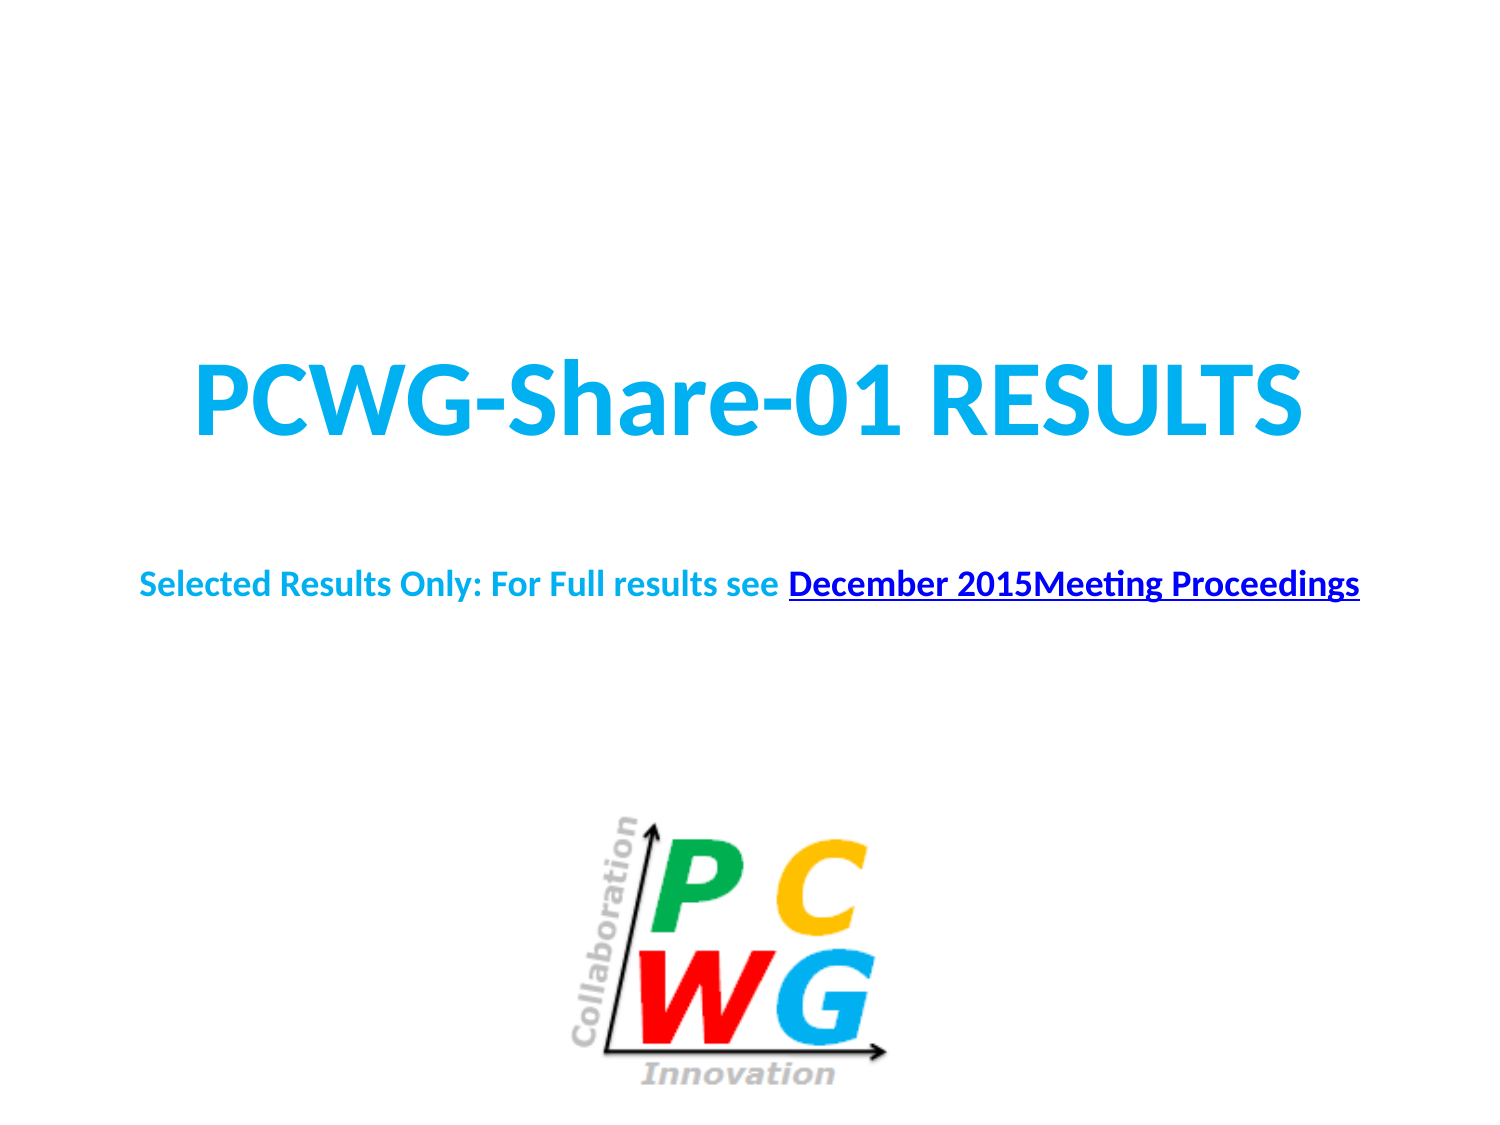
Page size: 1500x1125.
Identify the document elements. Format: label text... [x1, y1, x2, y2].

text_box Selected Results Only: For Full results see December 2015Meeting Proceedings [0, 541, 1500, 621]
text_box PCWG-Share-01 RESULTS [0, 351, 1500, 432]
picture [556, 810, 912, 1112]
